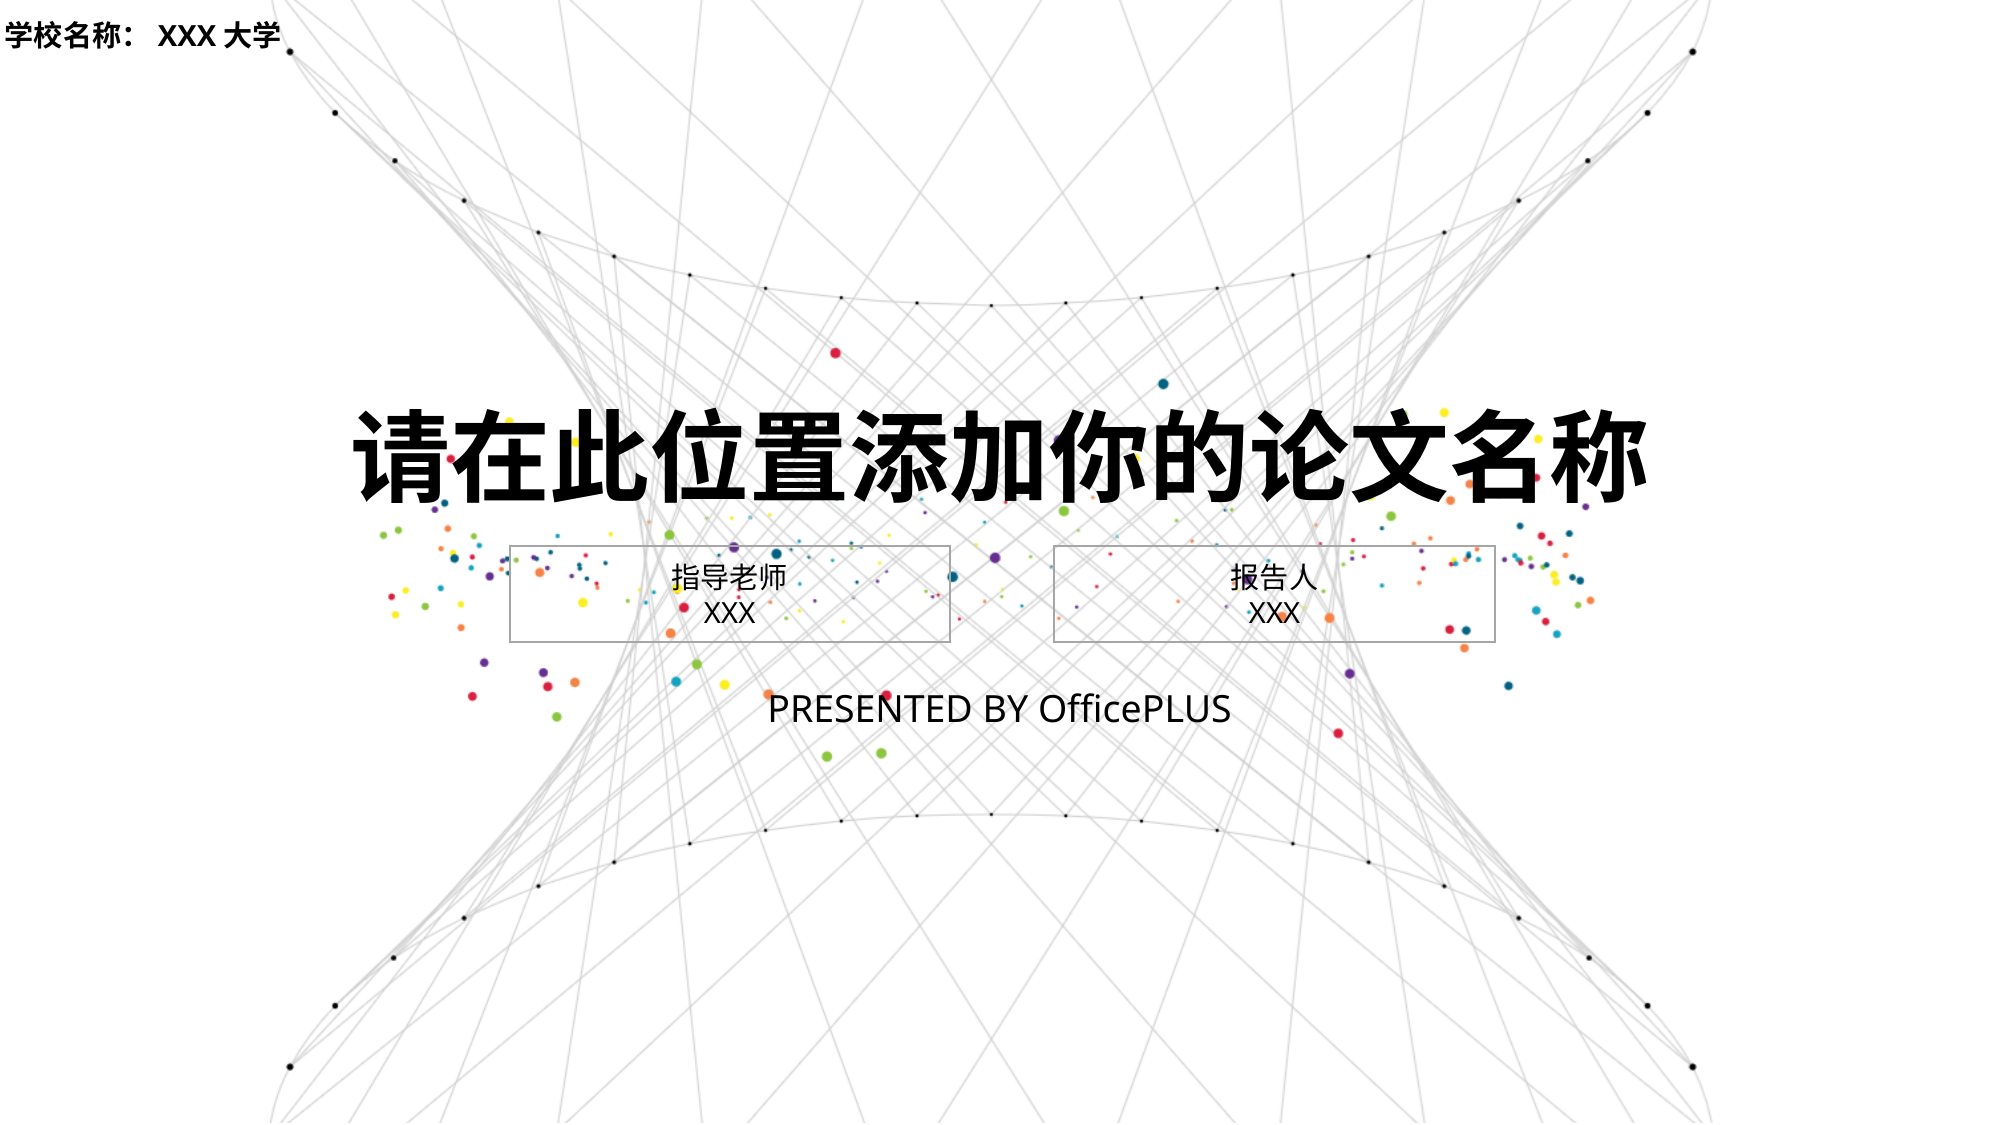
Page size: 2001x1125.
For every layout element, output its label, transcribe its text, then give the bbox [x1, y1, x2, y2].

picture [156, 0, 1878, 1123]
text_box 学校名称：XXX大学 [0, 9, 297, 60]
text_box 报告人 XXX [1053, 545, 1496, 643]
text_box 指导老师 XXX [509, 545, 951, 643]
text_box 请在此位置添加你的论文名称 [335, 387, 1665, 522]
text_box PRESENTED BY OfficePLUS [752, 677, 1248, 737]
